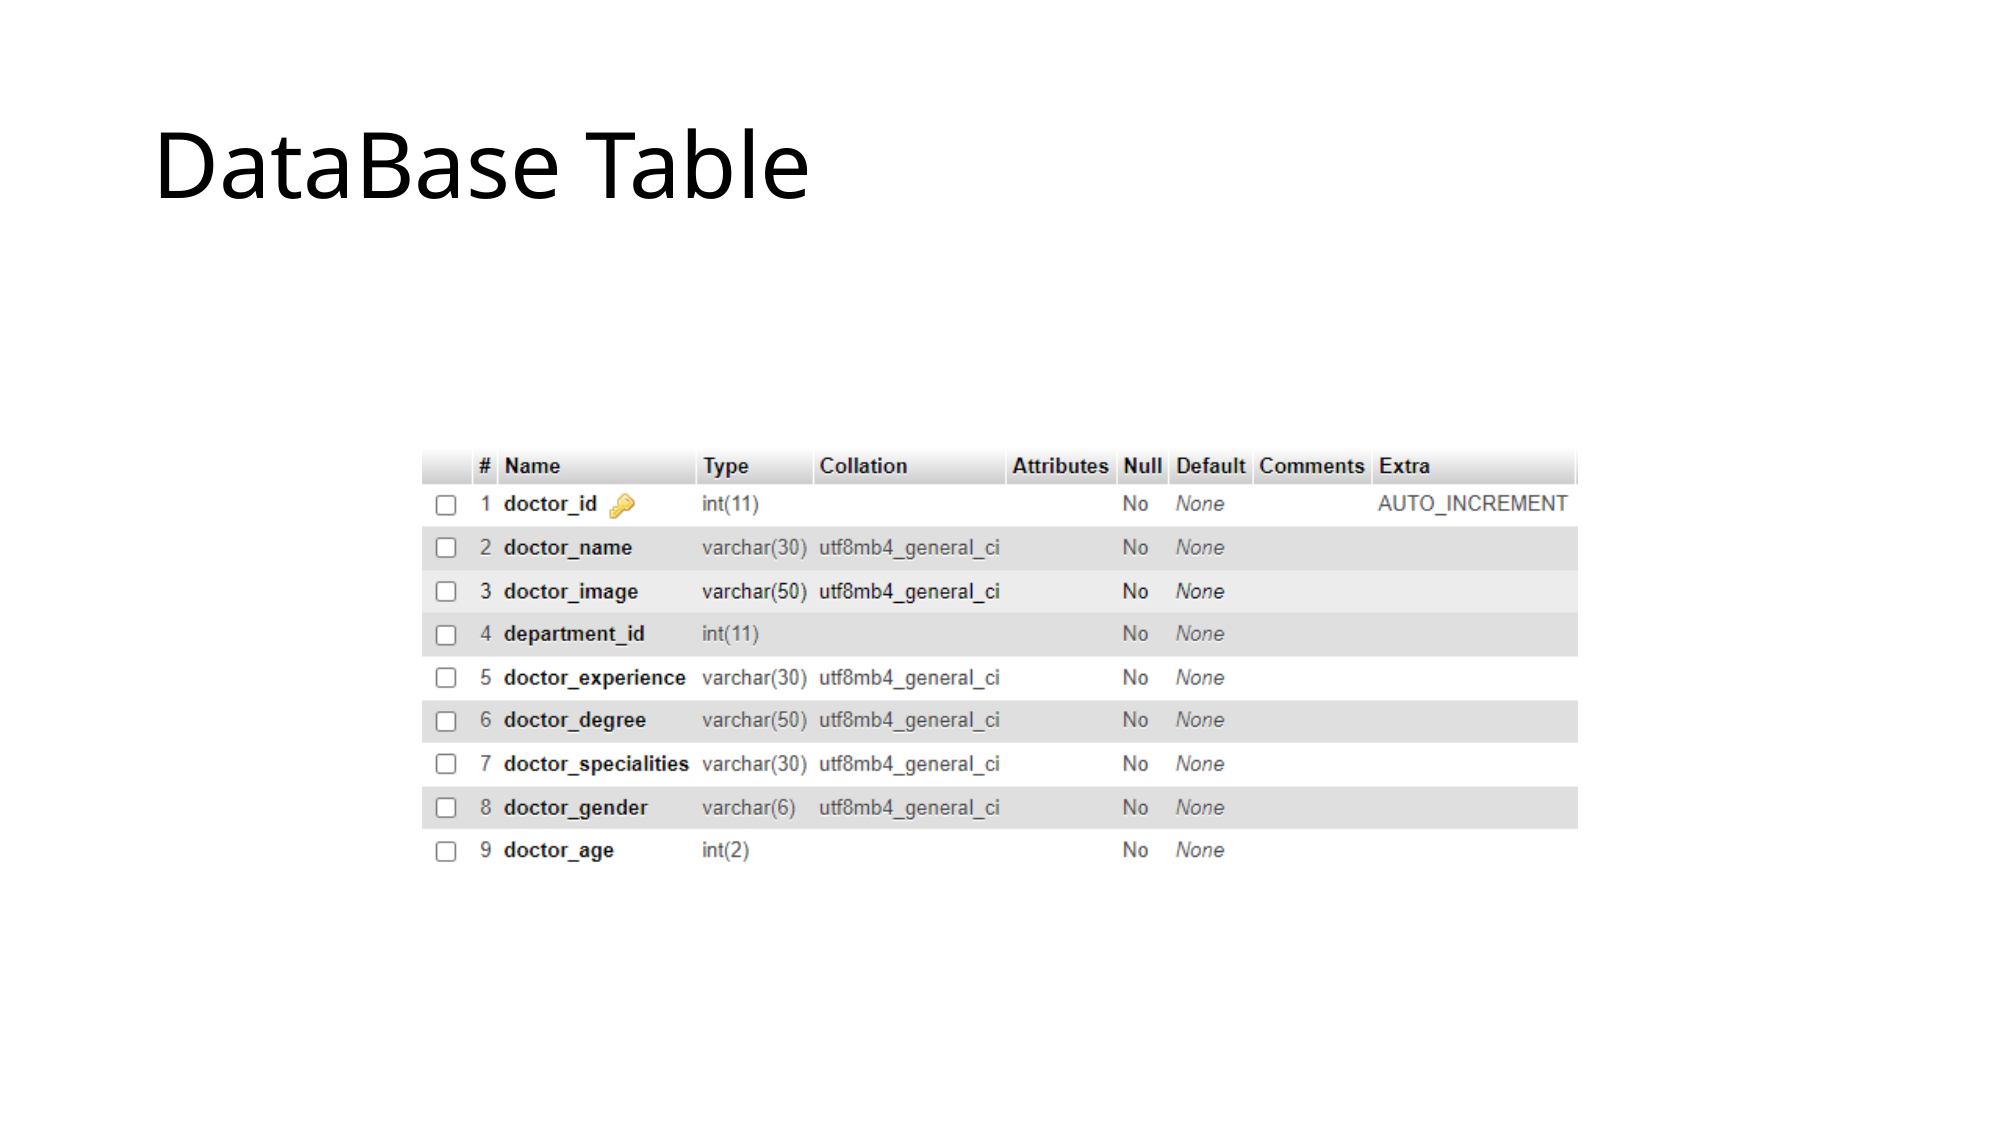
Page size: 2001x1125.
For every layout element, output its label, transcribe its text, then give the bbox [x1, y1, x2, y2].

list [422, 439, 1578, 873]
title DataBase Table [137, 59, 1863, 278]
